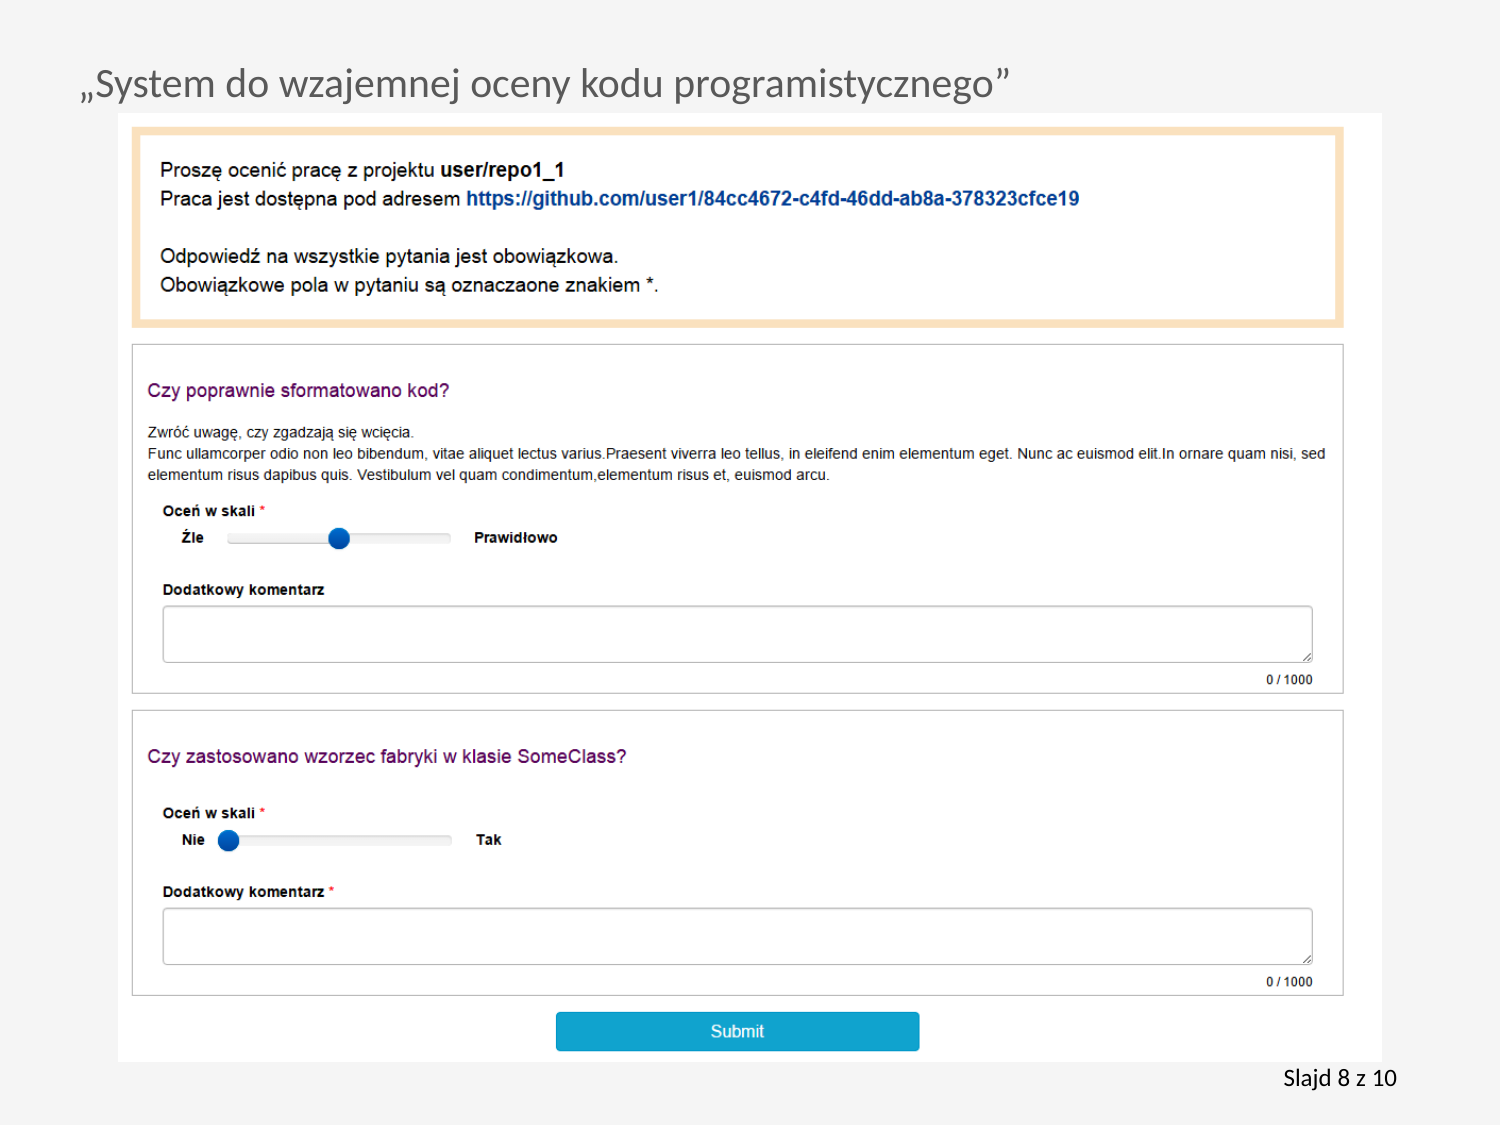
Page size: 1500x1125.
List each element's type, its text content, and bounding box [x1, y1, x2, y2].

text_box „System do wzajemnej oceny kodu programistycznego” [32, 48, 1058, 113]
footer Slajd 8 z 10 [1175, 1046, 1500, 1107]
picture [117, 113, 1383, 1062]
